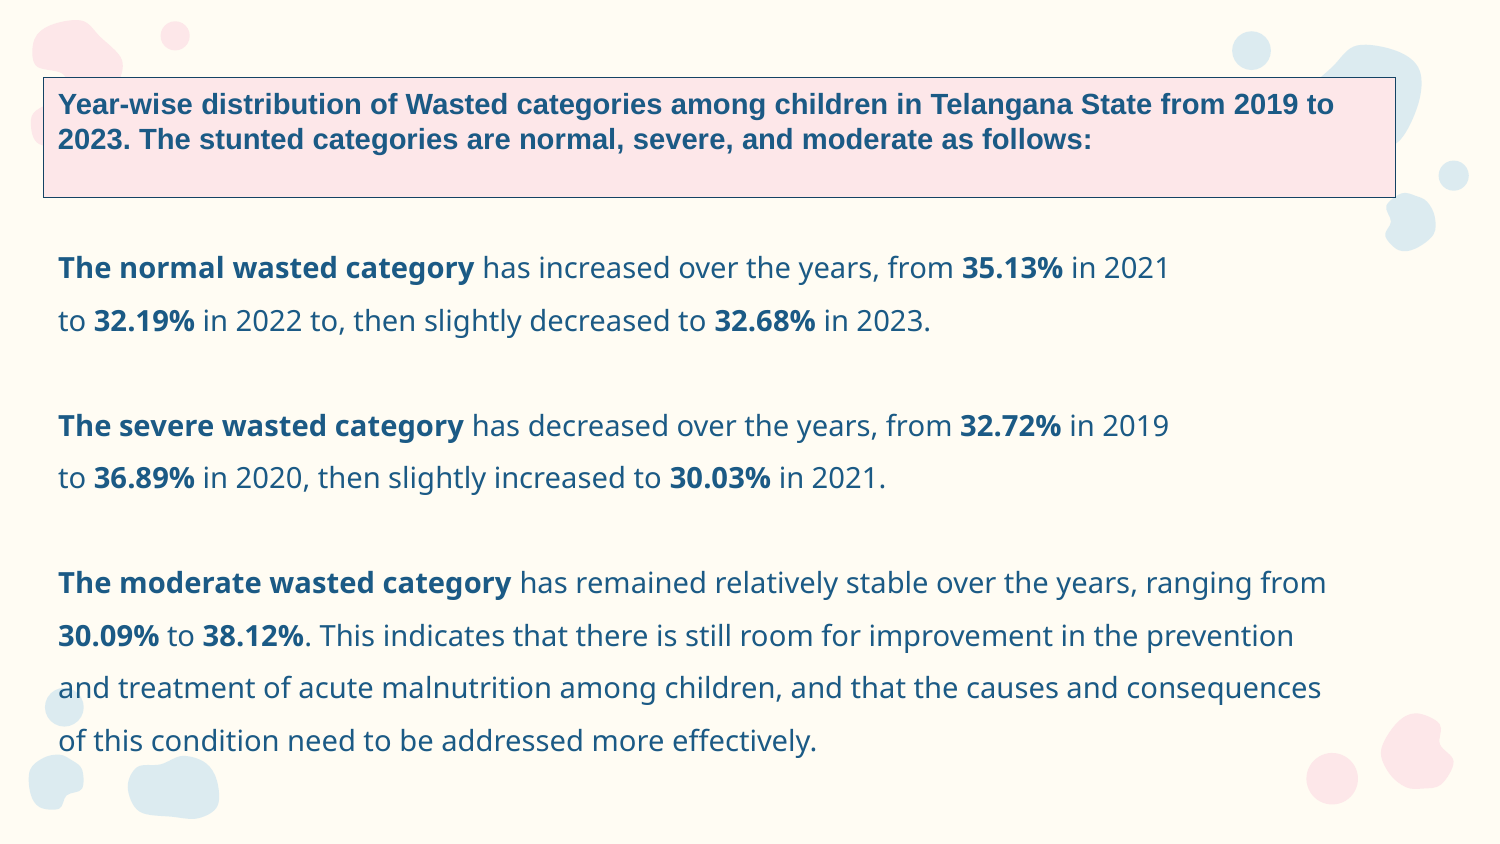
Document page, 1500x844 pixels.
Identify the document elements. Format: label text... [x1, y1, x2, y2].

text_box Year-wise distribution of Wasted categories among children in Telangana State from 2019 to 2023. The stunted categories are normal, severe, and moderate as follows: [43, 77, 1396, 198]
title The normal wasted category has increased over the years, from 35.13% in 2021 to 32.19% in 2022 to, then slightly decreased to 32.68% in 2023. The severe wasted category has decreased over the years, from 32.72% in 2019 to 36.89% in 2020, then slightly increased to 30.03% in 2021. The moderate wasted category has remained relatively stable over the years, ranging from 30.09% to 38.12%. This indicates that there is still room for improvement in the prevention and treatment of acute malnutrition among children, and that the causes and consequences of this condition need to be addressed more effectively. [43, 232, 1345, 772]
